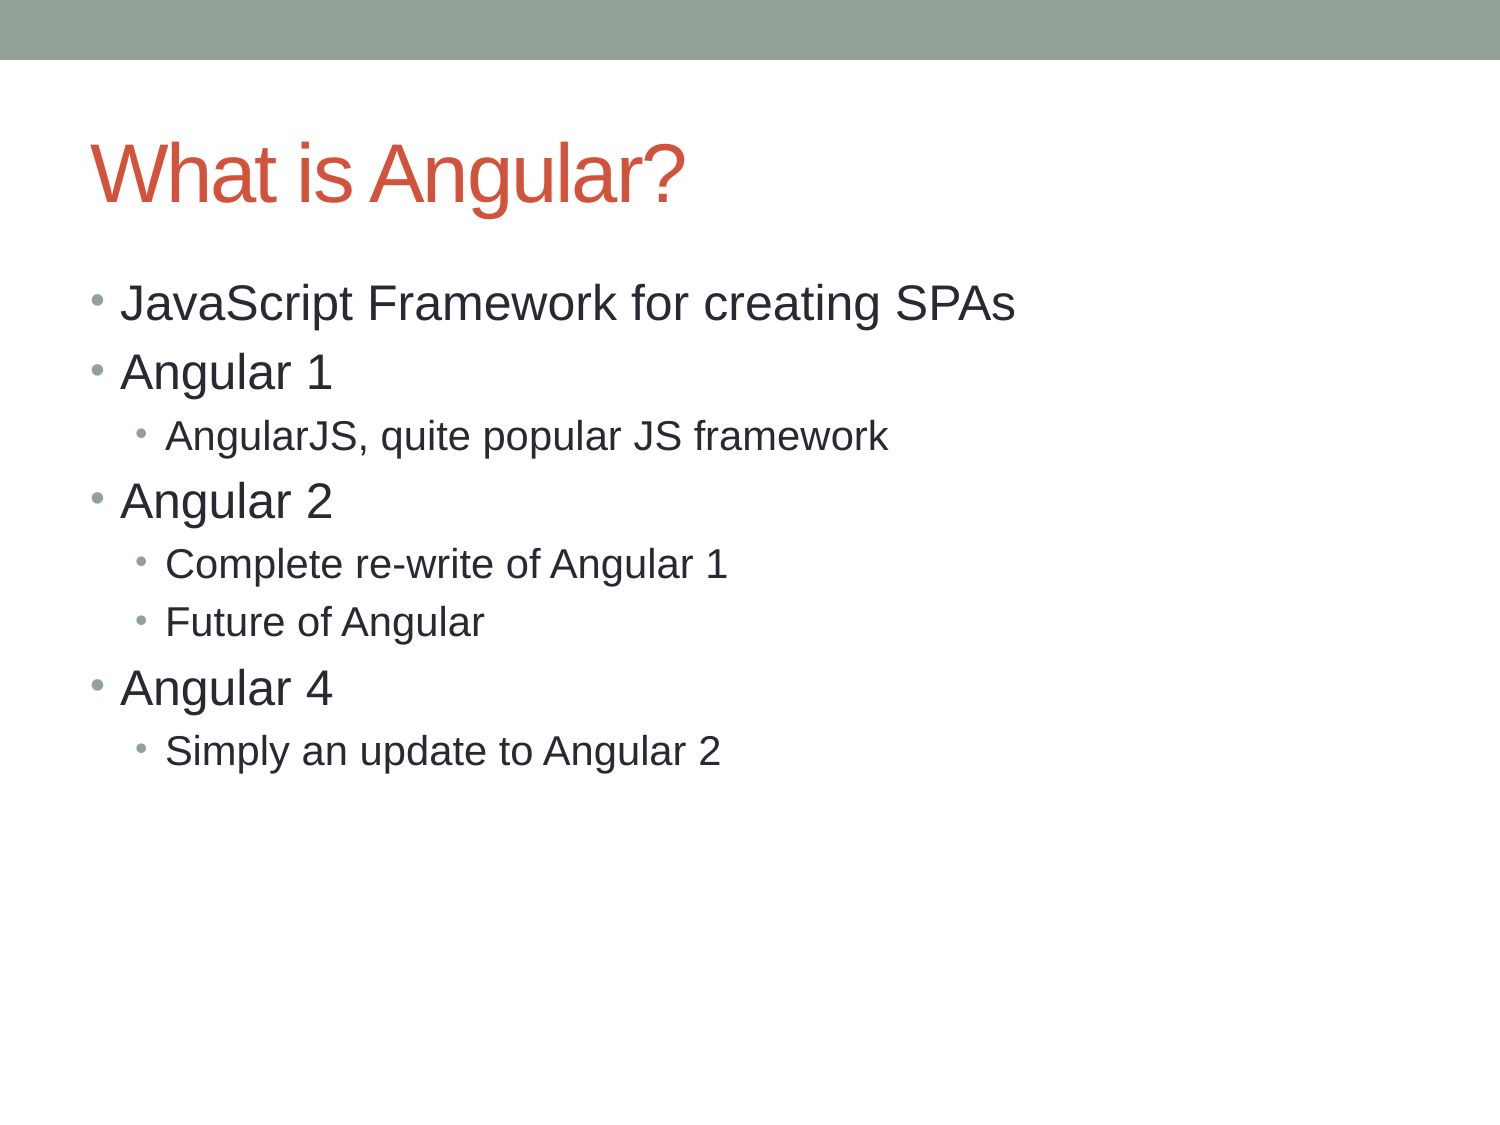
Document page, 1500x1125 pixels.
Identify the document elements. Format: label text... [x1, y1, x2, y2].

title What is Angular? [75, 87, 1425, 250]
list JavaScript Framework for creating SPAs Angular 1 AngularJS, quite popular JS framework Angular 2 Complete re-write of Angular 1 Future of Angular Angular 4 Simply an update to Angular 2 [75, 262, 1425, 1063]
